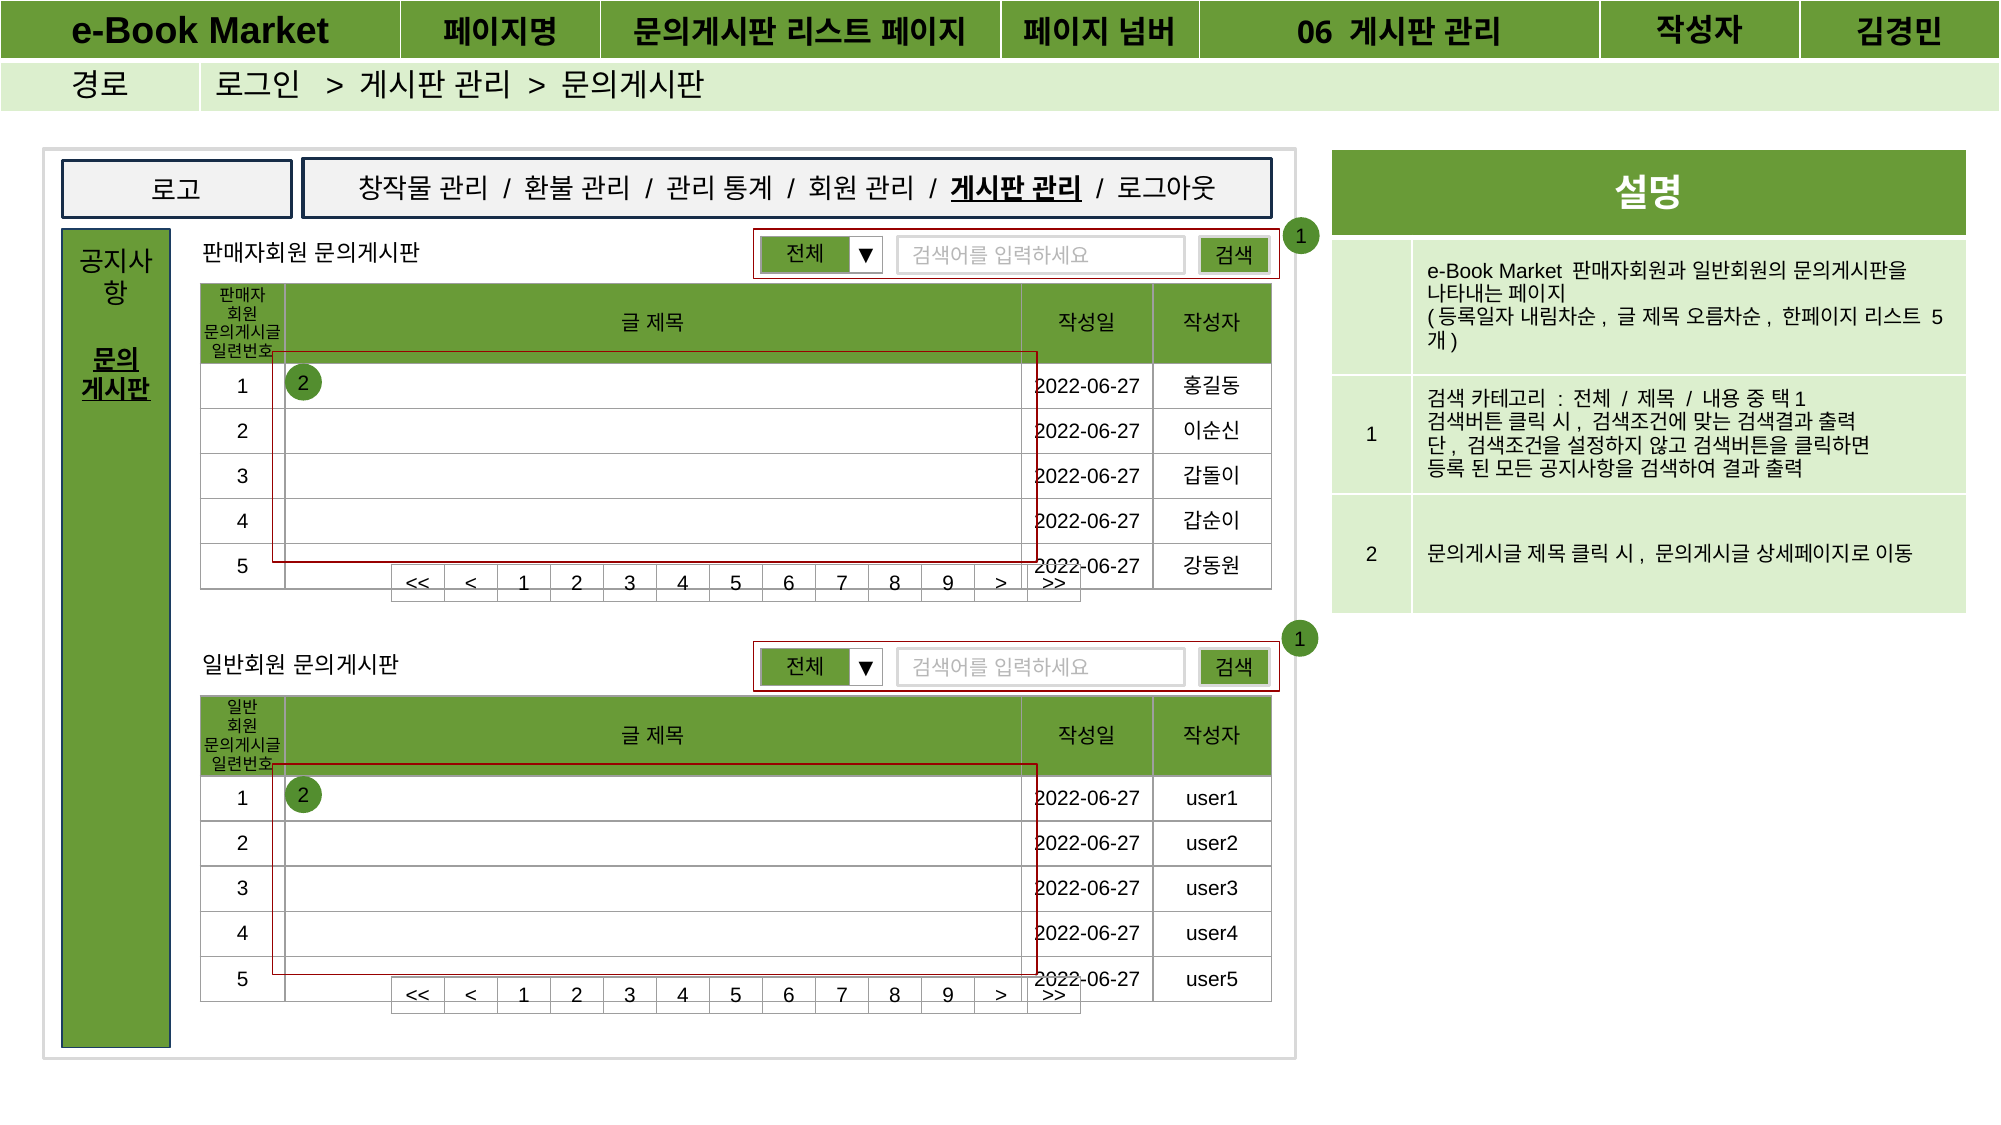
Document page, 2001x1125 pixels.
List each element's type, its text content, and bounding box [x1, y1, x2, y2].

table_header 7 [816, 978, 868, 1013]
table_cell 갑돌이 [1154, 454, 1271, 498]
table_header e-Book Market [1, 1, 400, 58]
text_box 일반회원 문의게시판 [187, 636, 458, 692]
table_cell 1 [1332, 376, 1411, 493]
table_cell 5 [201, 957, 284, 1001]
table_header 6 [763, 978, 815, 1013]
table_cell 경로 [1, 63, 199, 111]
table_header 5 [710, 978, 762, 1013]
table_cell 3 [201, 454, 272, 498]
table_header 06 게시판 관리 [1200, 1, 1599, 58]
table_cell [286, 563, 391, 588]
table_header 4 [657, 978, 709, 1013]
table_cell 1 [201, 777, 272, 820]
table_header 페이지명 [401, 1, 600, 58]
table_header < [445, 565, 497, 601]
table_header >> [1028, 565, 1080, 601]
table_header 1 [498, 565, 550, 601]
table_header 작성일 [1022, 284, 1152, 363]
text_box [272, 351, 1037, 563]
table_header > [975, 978, 1027, 1013]
table_cell user3 [1154, 867, 1271, 911]
table_header >> [1028, 978, 1080, 1013]
table_cell 이순신 [1154, 409, 1271, 453]
table_header 5 [710, 565, 762, 601]
table_header 작성자 [1601, 1, 1799, 58]
table_header 작성일 [1022, 697, 1152, 775]
table_cell 검색 카테고리 : 전체 / 제목 / 내용 중 택1 검색버튼 클릭 시, 검색조건에 맞는 검색결과 출력 단, 검색조건을 설정하지 않고 검색버튼을 클릭하면 등록 된 모든 공지사항을 검색하여 결과 출력 [1413, 376, 1966, 493]
text_box [272, 763, 1037, 975]
table_header 일반 회원 문의게시글 일련번호 [201, 697, 284, 775]
table_cell [1332, 240, 1411, 374]
table_cell 2022-06-27 [1022, 957, 1152, 1001]
table_cell 2 [201, 409, 272, 453]
table_cell 4 [201, 912, 272, 956]
table_cell user5 [1154, 957, 1271, 1001]
table_header 6 [763, 565, 815, 601]
table_cell [286, 975, 1021, 1001]
table_header 2 [551, 565, 603, 601]
table_header 작성자 [1154, 284, 1271, 363]
table_cell 2022-06-27 [1037, 409, 1152, 453]
text_box 창작물 관리 / 환불 관리 / 관리 통계 / 회원 관리 / 게시판 관리 / 로그아웃 [303, 158, 1272, 218]
table_header 3 [604, 978, 656, 1013]
text_box [753, 229, 1280, 279]
table_cell 갑순이 [1154, 499, 1271, 543]
table_header 2 [551, 978, 603, 1013]
table_header > [975, 565, 1027, 601]
table_cell 2022-06-27 [1037, 912, 1152, 956]
table_cell 2022-06-27 [1037, 499, 1152, 543]
text_box 공지사항 문의 게시판 [62, 228, 171, 1048]
table_header 8 [869, 978, 921, 1013]
table_cell 2022-06-27 [1028, 544, 1152, 588]
table_cell 2 [201, 822, 272, 865]
table_cell 2022-06-27 [1037, 777, 1152, 820]
text_box 1 [1281, 619, 1319, 657]
table_cell e-Book Market 판매자회원과 일반회원의 문의게시판을 나타내는 페이지 (등록일자 내림차순, 글 제목 오름차순, 한페이지 리스트 5개) [1413, 240, 1966, 374]
table_header 9 [922, 978, 974, 1013]
table_header 1 [498, 978, 550, 1013]
text_box 1 [1282, 217, 1320, 255]
table_cell user2 [1154, 822, 1271, 865]
table_header 9 [922, 565, 974, 601]
table_header 8 [869, 565, 921, 601]
text_box 로고 [62, 160, 292, 218]
text_box 2 [284, 776, 322, 814]
text_box [753, 641, 1280, 692]
text_box 2 [284, 363, 322, 401]
table_header 작성자 [1154, 697, 1271, 775]
table_cell 2022-06-27 [1037, 454, 1152, 498]
table_cell 2 [1332, 495, 1411, 613]
table_header 글 제목 [286, 284, 1021, 351]
table_cell 2022-06-27 [1037, 822, 1152, 865]
table_cell 2022-06-27 [1037, 867, 1152, 911]
table_header << [392, 978, 444, 1013]
table_cell user4 [1154, 912, 1271, 956]
table_cell user1 [1154, 777, 1271, 820]
table_header 판매자 회원 문의게시글 일련번호 [201, 284, 284, 363]
table_header 페이지 넘버 [1002, 1, 1199, 58]
text_box [43, 148, 1296, 1059]
table_cell 2022-06-27 [1037, 364, 1152, 408]
table_header 3 [604, 565, 656, 601]
table_cell 3 [201, 867, 272, 911]
text_box 판매자회원 문의게시판 [187, 224, 458, 280]
table_header 7 [816, 565, 868, 601]
table_cell 로그인 > 게시판 관리 > 문의게시판 [201, 63, 1999, 111]
table_header 글 제목 [286, 697, 1021, 763]
table_cell 5 [201, 544, 284, 588]
table_cell 홍길동 [1154, 364, 1271, 408]
table_header 문의게시판 리스트 페이지 [601, 1, 1000, 58]
table_header < [445, 978, 497, 1013]
table_header 김경민 [1801, 1, 1999, 58]
table_cell 1 [201, 364, 272, 408]
table_header 4 [657, 565, 709, 601]
table_cell 강동원 [1154, 544, 1271, 588]
table_header << [392, 565, 444, 601]
table_cell 4 [201, 499, 272, 543]
table_header 설명 [1332, 150, 1966, 235]
table_cell 문의게시글 제목 클릭 시, 문의게시글 상세페이지로 이동 [1413, 495, 1966, 613]
